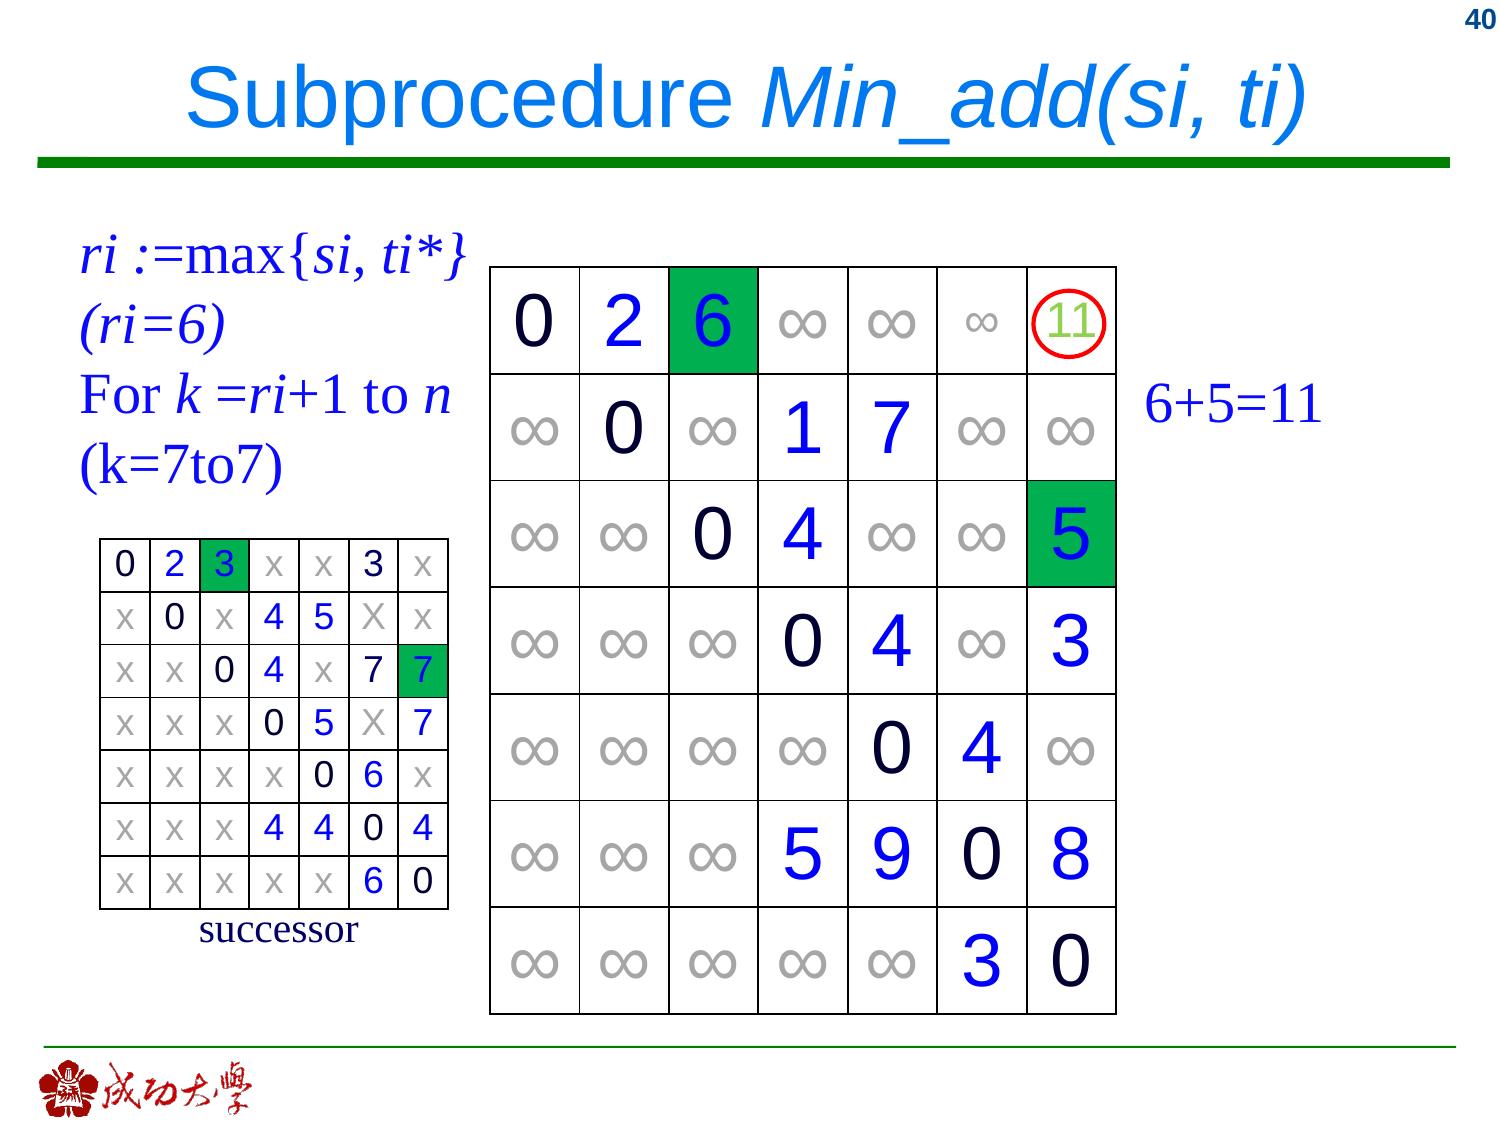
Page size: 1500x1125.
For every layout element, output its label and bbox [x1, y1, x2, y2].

table_header [201, 540, 248, 591]
table_cell [670, 695, 757, 800]
table_cell [849, 375, 936, 480]
table_cell [300, 857, 348, 908]
table_cell [399, 645, 447, 697]
table_cell [1028, 375, 1115, 480]
table_cell [1028, 481, 1115, 586]
table_cell [101, 804, 149, 855]
table_cell [399, 804, 447, 855]
table_header [101, 540, 149, 591]
table_cell [101, 645, 149, 697]
table_cell [101, 857, 149, 908]
table_cell [201, 857, 248, 908]
table_header [350, 540, 397, 591]
table_cell [151, 857, 199, 908]
table_cell [491, 801, 579, 906]
table_cell [849, 695, 936, 800]
table_cell [849, 801, 936, 906]
text_box [64, 208, 550, 503]
table_cell [938, 908, 1026, 1013]
table_cell [101, 698, 149, 749]
table_cell [849, 908, 936, 1013]
table_cell [350, 698, 397, 749]
table_cell [250, 698, 298, 749]
table_cell [580, 481, 668, 586]
table_cell [759, 588, 847, 693]
table_cell [350, 593, 397, 644]
table_cell [151, 751, 199, 802]
table_cell [250, 857, 298, 908]
table_cell [759, 908, 847, 1013]
table_cell [300, 698, 348, 749]
table_cell [580, 375, 668, 480]
table_cell [250, 645, 298, 697]
table_cell [399, 751, 447, 802]
table_cell [938, 588, 1026, 693]
table_cell [759, 695, 847, 800]
table_header [300, 540, 348, 591]
table_cell [399, 857, 447, 908]
table_cell [250, 804, 298, 855]
table_cell [151, 804, 199, 855]
table_header [849, 268, 936, 373]
table_cell [101, 593, 149, 644]
table_cell [491, 695, 579, 800]
table_cell [1028, 908, 1115, 1013]
table_cell [201, 804, 248, 855]
table_cell [670, 588, 757, 693]
table_header [759, 268, 847, 373]
table_header [580, 268, 668, 373]
table_cell [849, 588, 936, 693]
table_cell [491, 908, 579, 1013]
table_cell [670, 375, 757, 480]
table_cell [938, 375, 1026, 480]
table_cell [201, 698, 248, 749]
table_cell [250, 751, 298, 802]
table_cell [300, 593, 348, 644]
table_cell [759, 801, 847, 906]
table_cell [1028, 801, 1115, 906]
table_cell [938, 695, 1026, 800]
table_cell [759, 481, 847, 586]
table_header [1028, 268, 1115, 373]
text_box [12, 12, 1483, 173]
table_cell [580, 908, 668, 1013]
table_header [550, 268, 579, 373]
table_header [938, 268, 1026, 373]
table_cell [201, 751, 248, 802]
table_cell [300, 645, 348, 697]
table_cell [1028, 588, 1115, 693]
table_header [670, 268, 757, 373]
table_cell [399, 593, 447, 644]
table_cell [350, 645, 397, 697]
table_cell [759, 375, 847, 480]
table_cell [250, 593, 298, 644]
table_header [151, 540, 199, 591]
table_cell [201, 645, 248, 697]
text_box [1129, 357, 1472, 442]
table_cell [101, 751, 149, 802]
table_cell [300, 804, 348, 855]
table_cell [151, 593, 199, 644]
table_cell [580, 695, 668, 800]
table_cell [670, 481, 757, 586]
table_cell [300, 751, 348, 802]
table_cell [580, 801, 668, 906]
table_header [399, 540, 447, 591]
table_cell [350, 751, 397, 802]
table_cell [151, 645, 199, 697]
table_cell [201, 593, 248, 644]
text_box [1031, 288, 1107, 360]
table_cell [350, 857, 397, 908]
table_cell [670, 908, 757, 1013]
table_cell [399, 698, 447, 749]
text_box [184, 910, 375, 958]
table_cell [849, 481, 936, 586]
table_cell [670, 801, 757, 906]
table_cell [491, 481, 579, 586]
table_cell [491, 588, 579, 693]
table_cell [580, 588, 668, 693]
table_header [250, 540, 298, 591]
table_cell [938, 481, 1026, 586]
table_cell [1028, 695, 1115, 800]
table_cell [550, 375, 579, 480]
picture [35, 1058, 254, 1118]
table_cell [938, 801, 1026, 906]
table_cell [350, 804, 397, 855]
table_cell [151, 698, 199, 749]
